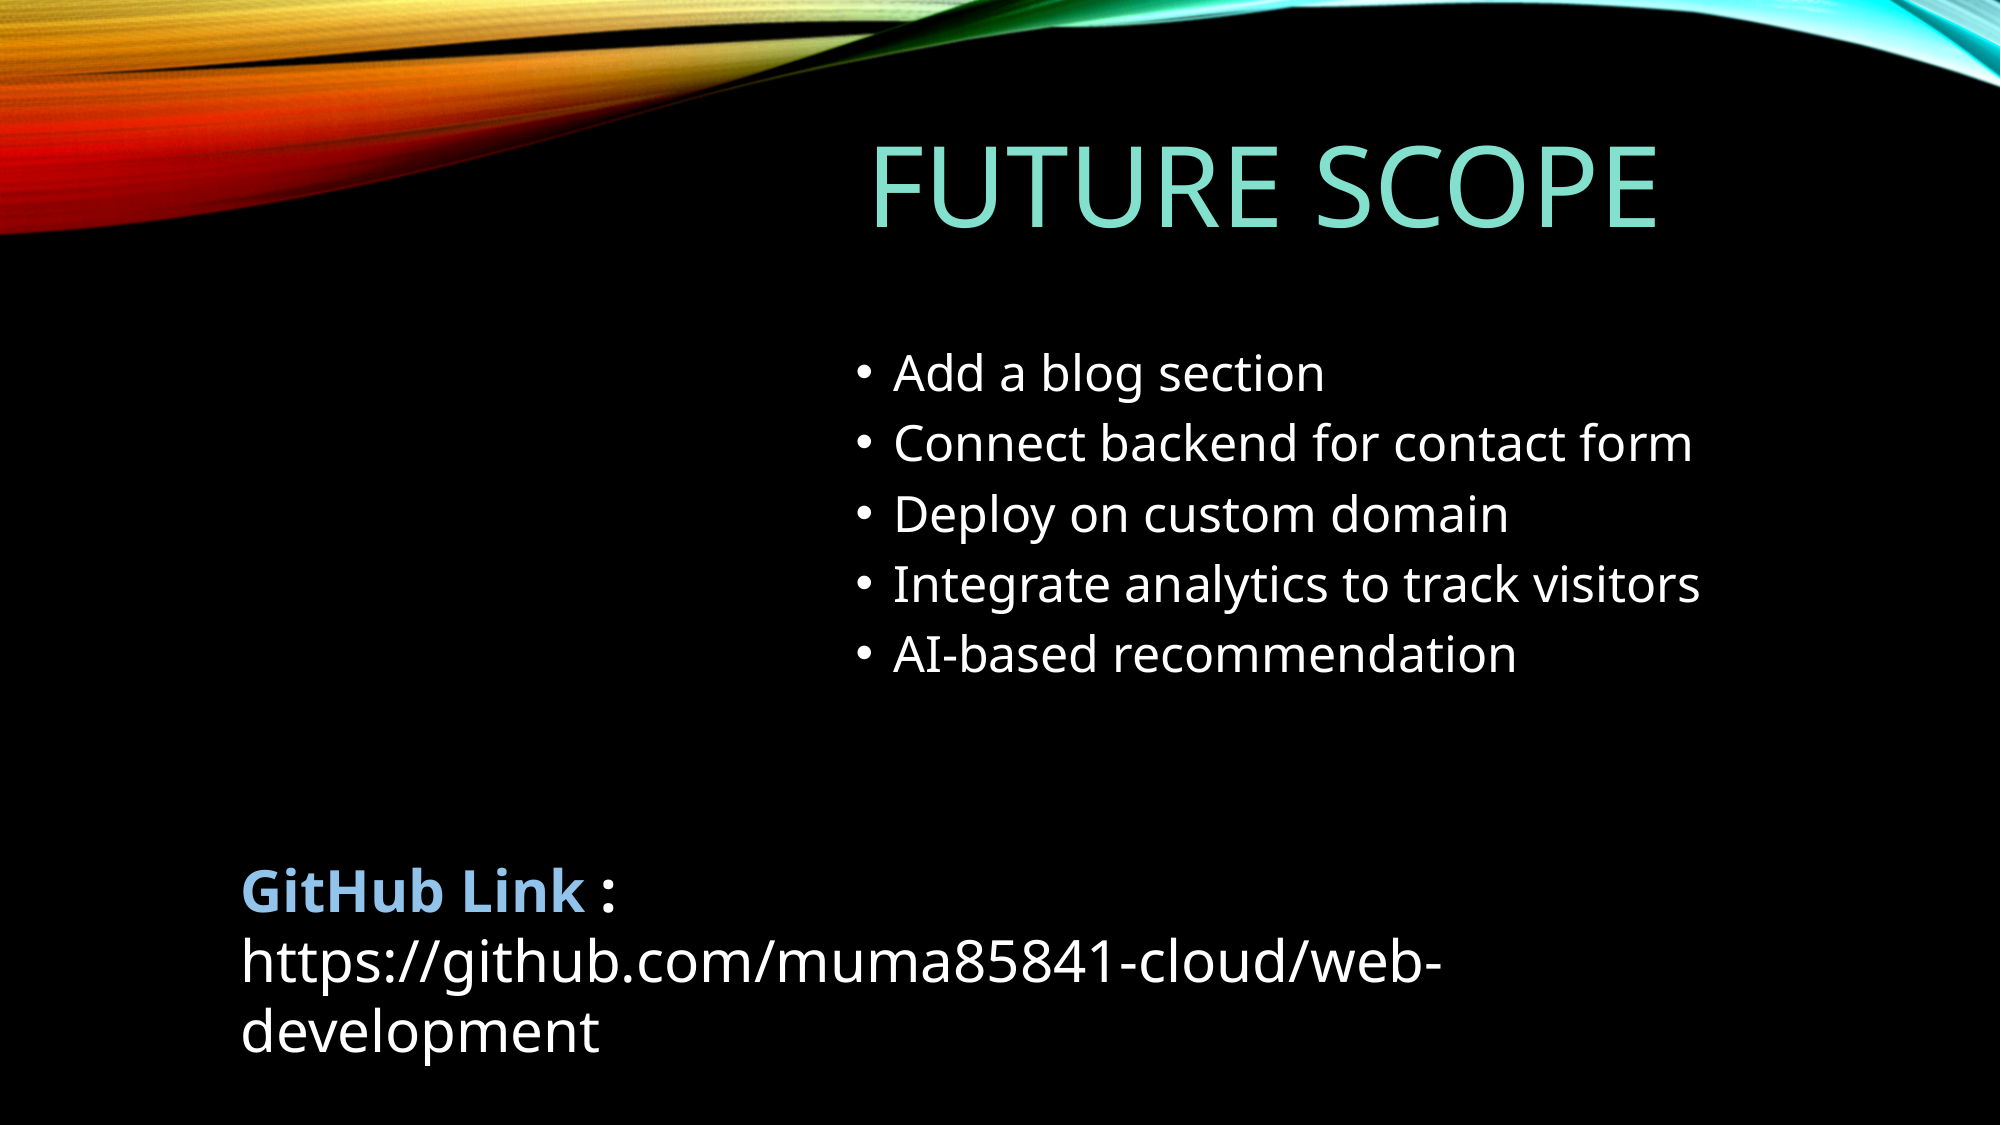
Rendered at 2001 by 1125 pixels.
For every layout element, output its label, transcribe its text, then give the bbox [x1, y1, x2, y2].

list Add a blog section Connect backend for contact form Deploy on custom domain Integrate analytics to track visitors AI-based recommendation [765, 263, 1957, 706]
title future scope [293, 85, 1707, 298]
text_box GitHub Link : https://github.com/muma85841-cloud/web-development [225, 846, 1815, 1125]
picture [0, 0, 2000, 237]
